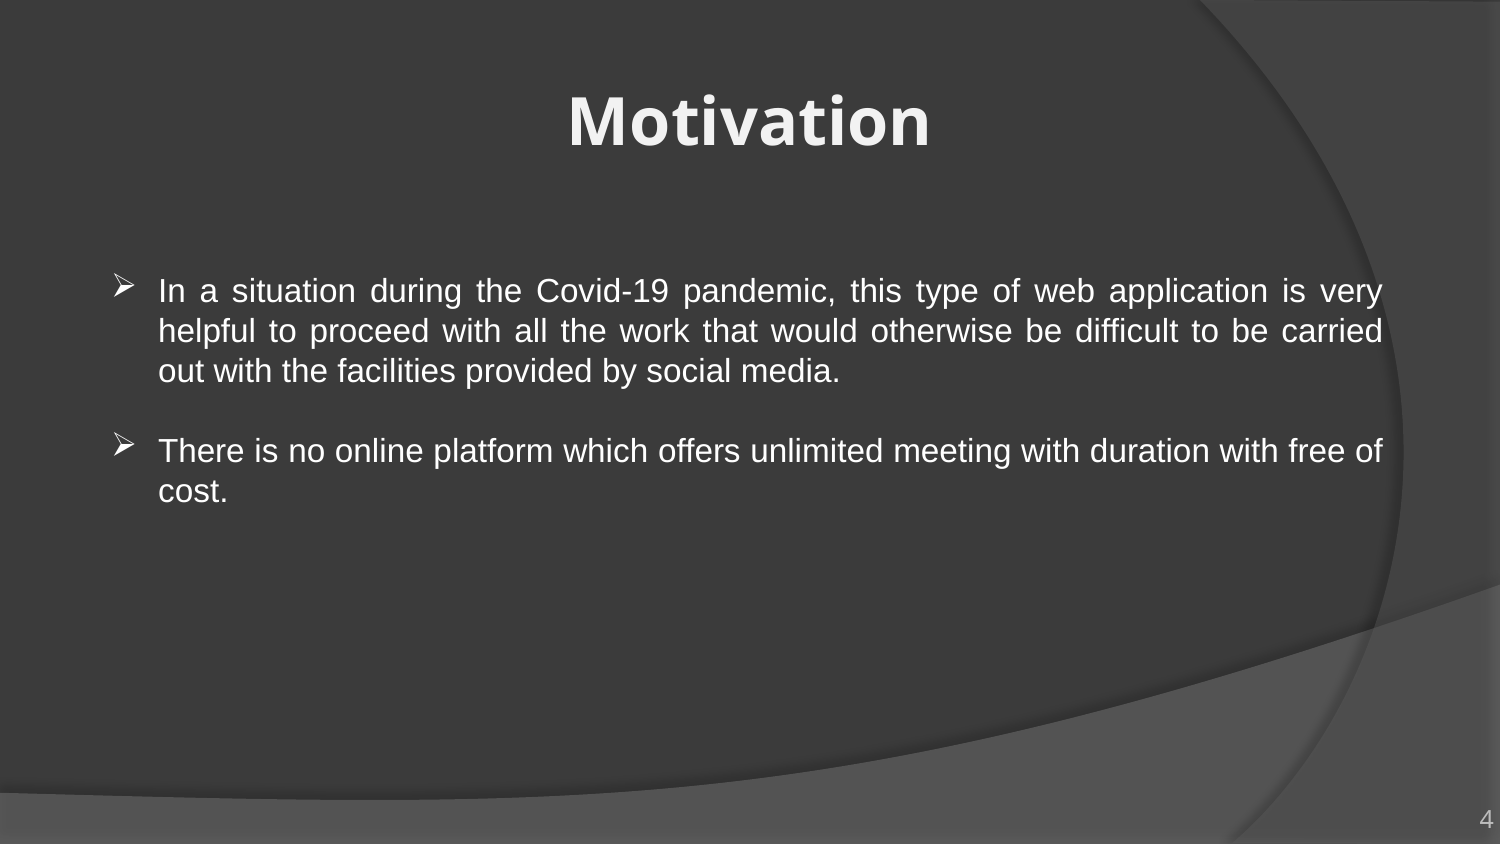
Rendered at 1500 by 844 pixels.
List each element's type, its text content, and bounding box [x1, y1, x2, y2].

text_box Motivation [0, 70, 1500, 166]
slide_number 4 [1418, 760, 1494, 838]
text_box In a situation during the Covid-19 pandemic, this type of web application is very helpful to proceed with all the work that would otherwise be difficult to be carried out with the facilities provided by social media. There is no online platform which offers unlimited meeting with duration with free of cost. [96, 221, 1400, 597]
